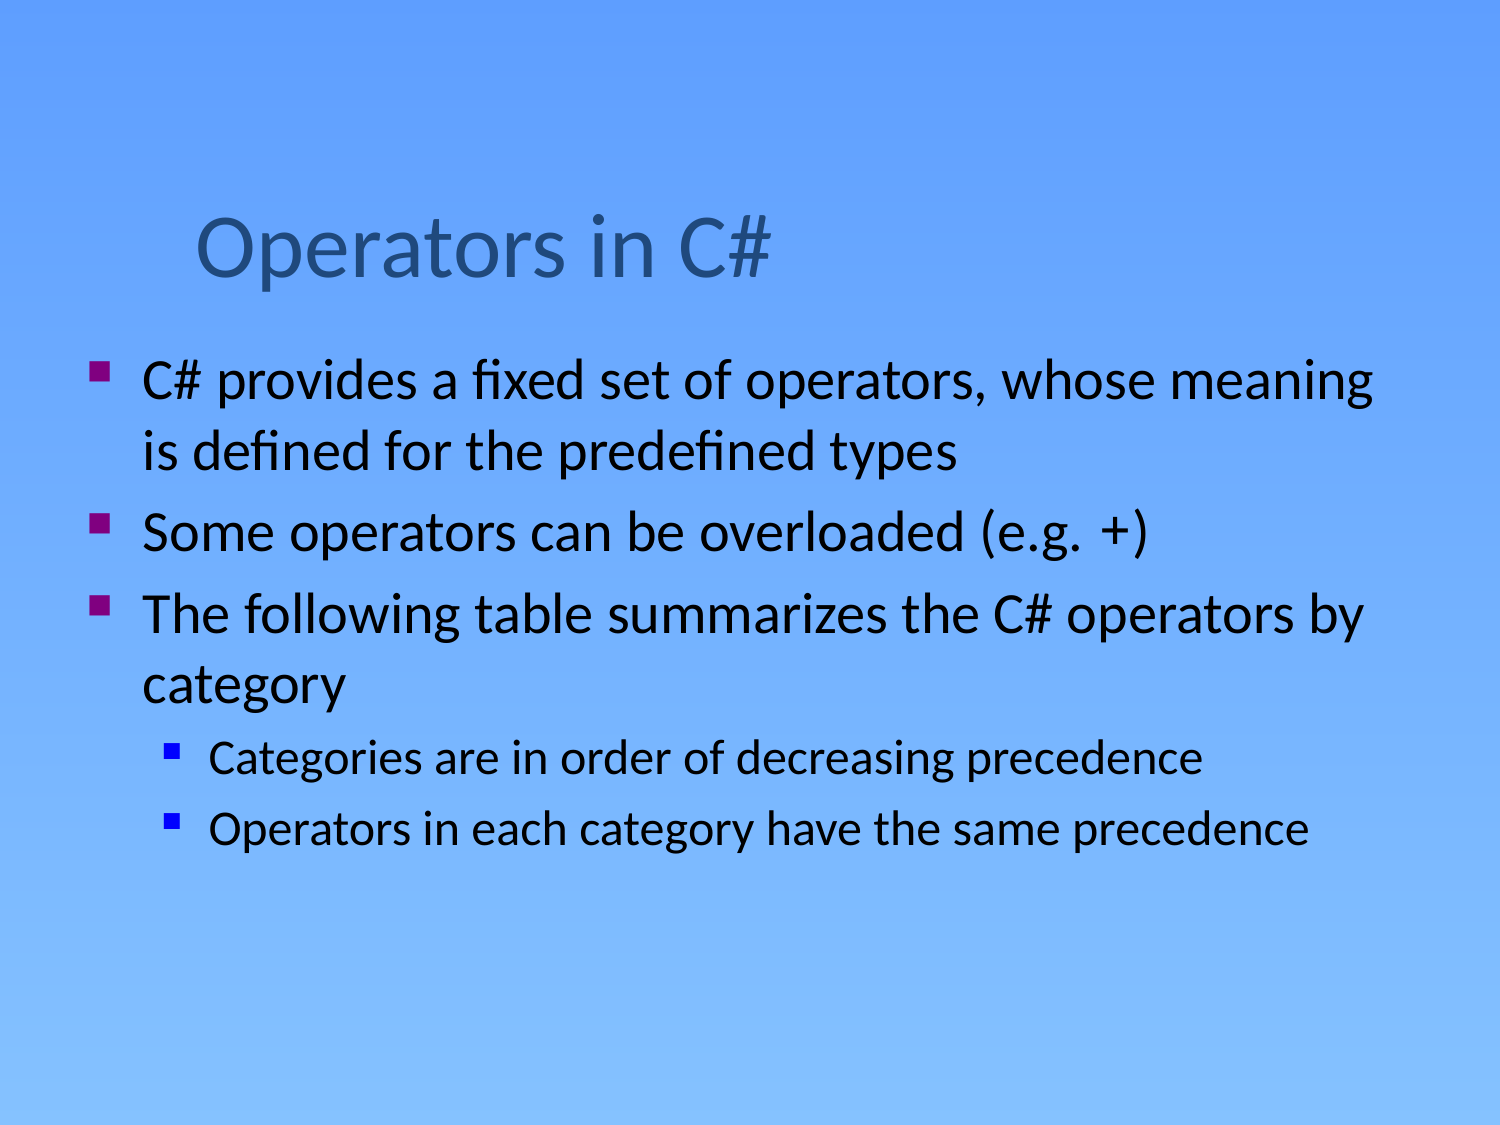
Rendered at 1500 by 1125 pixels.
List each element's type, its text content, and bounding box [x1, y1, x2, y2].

text_box C# provides a fixed set of operators, whose meaning is defined for the predefined types Some operators can be overloaded (e.g. +) The following table summarizes the C# operators by category Categories are in order of decreasing precedence Operators in each category have the same precedence [71, 334, 1429, 1010]
text_box Operators in C# [180, 115, 1272, 304]
